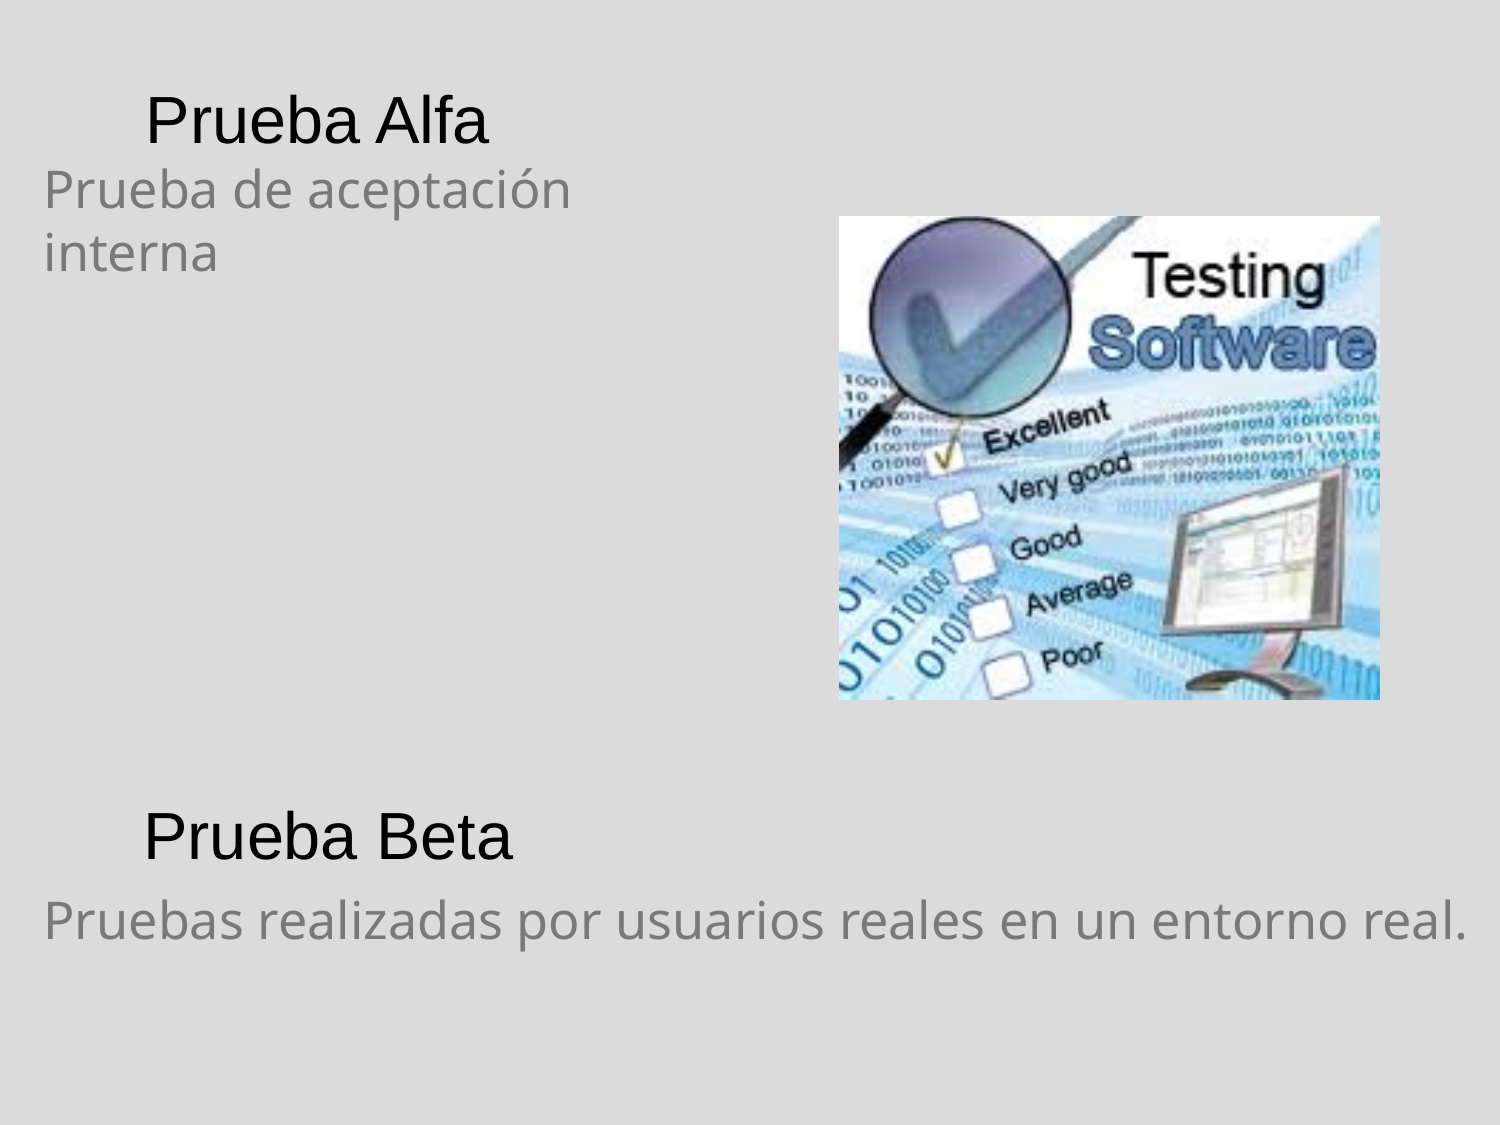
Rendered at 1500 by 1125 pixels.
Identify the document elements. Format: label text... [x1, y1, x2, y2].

picture [839, 216, 1380, 701]
text_box Pruebas realizadas por usuarios reales en un entorno real. [28, 879, 1500, 957]
list Prueba Alfa [93, 37, 1295, 418]
text_box Prueba de aceptación interna [28, 149, 779, 290]
text_box Prueba Beta [128, 753, 529, 879]
